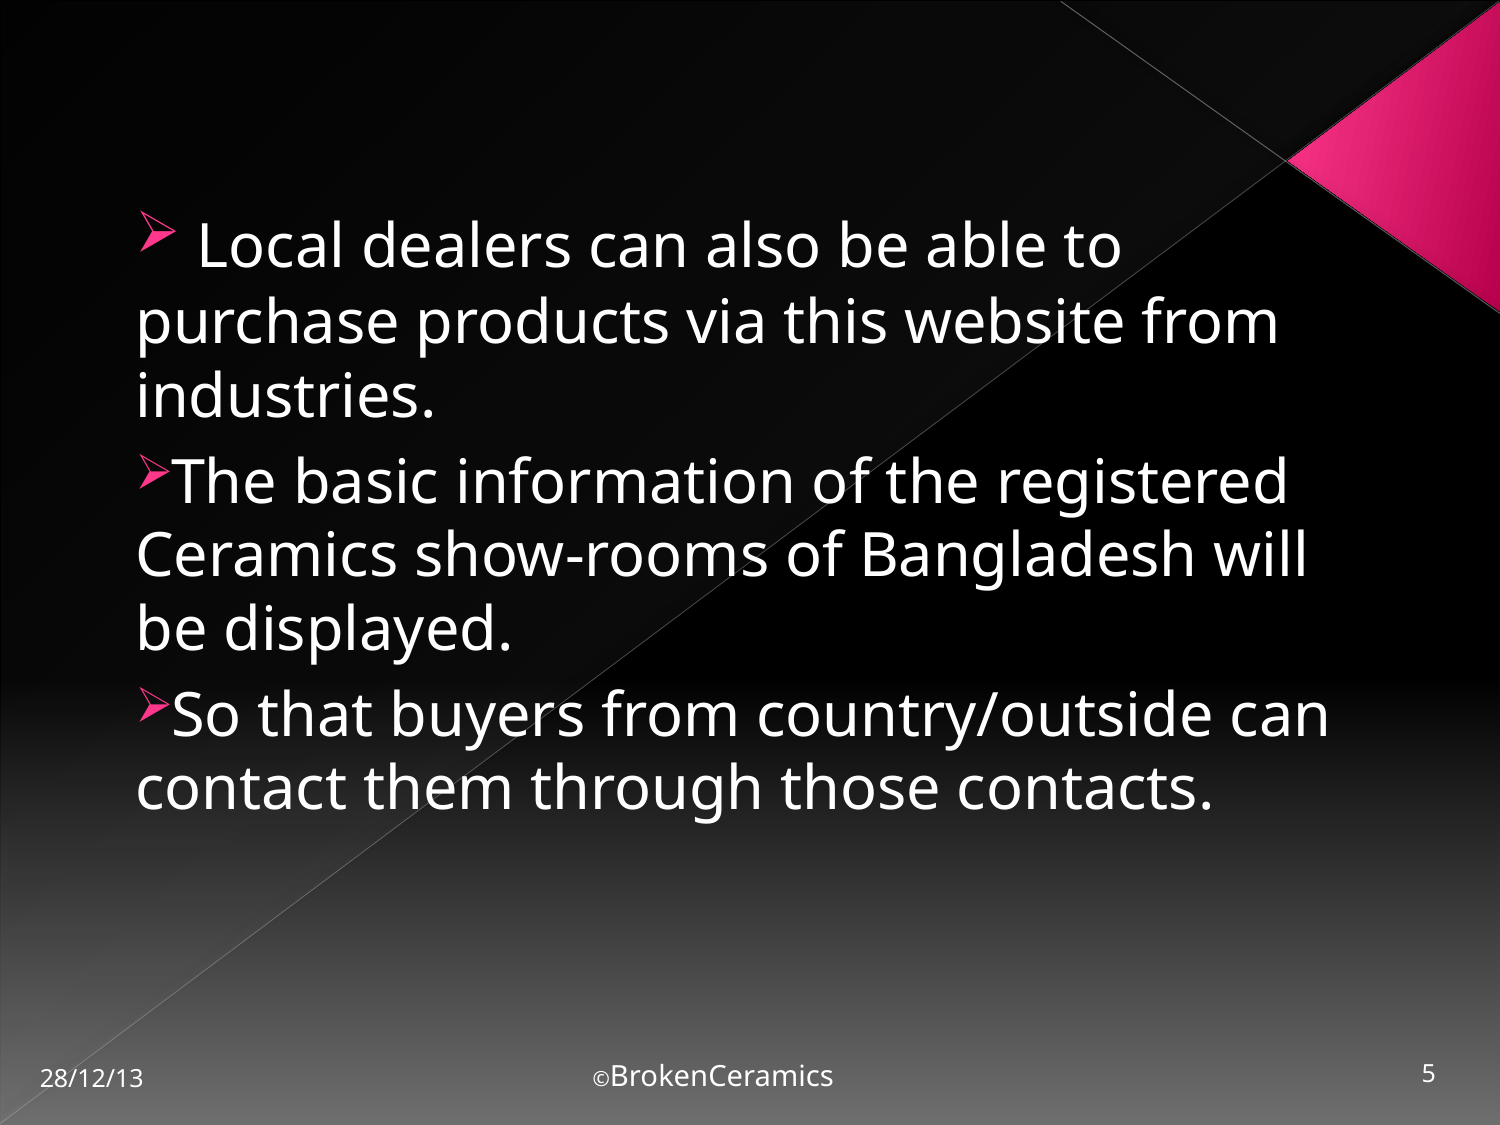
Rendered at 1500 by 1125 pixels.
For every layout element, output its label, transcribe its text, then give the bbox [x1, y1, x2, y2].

slide_number 5 [1387, 1050, 1470, 1100]
list Local dealers can also be able to purchase products via this website from industries. The basic information of the registered Ceramics show-rooms of Bangladesh will be displayed. So that buyers from country/outside can contact them through those contacts. [112, 187, 1363, 882]
footer ©BrokenCeramics [150, 1050, 849, 1100]
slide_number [24, 1037, 375, 1100]
